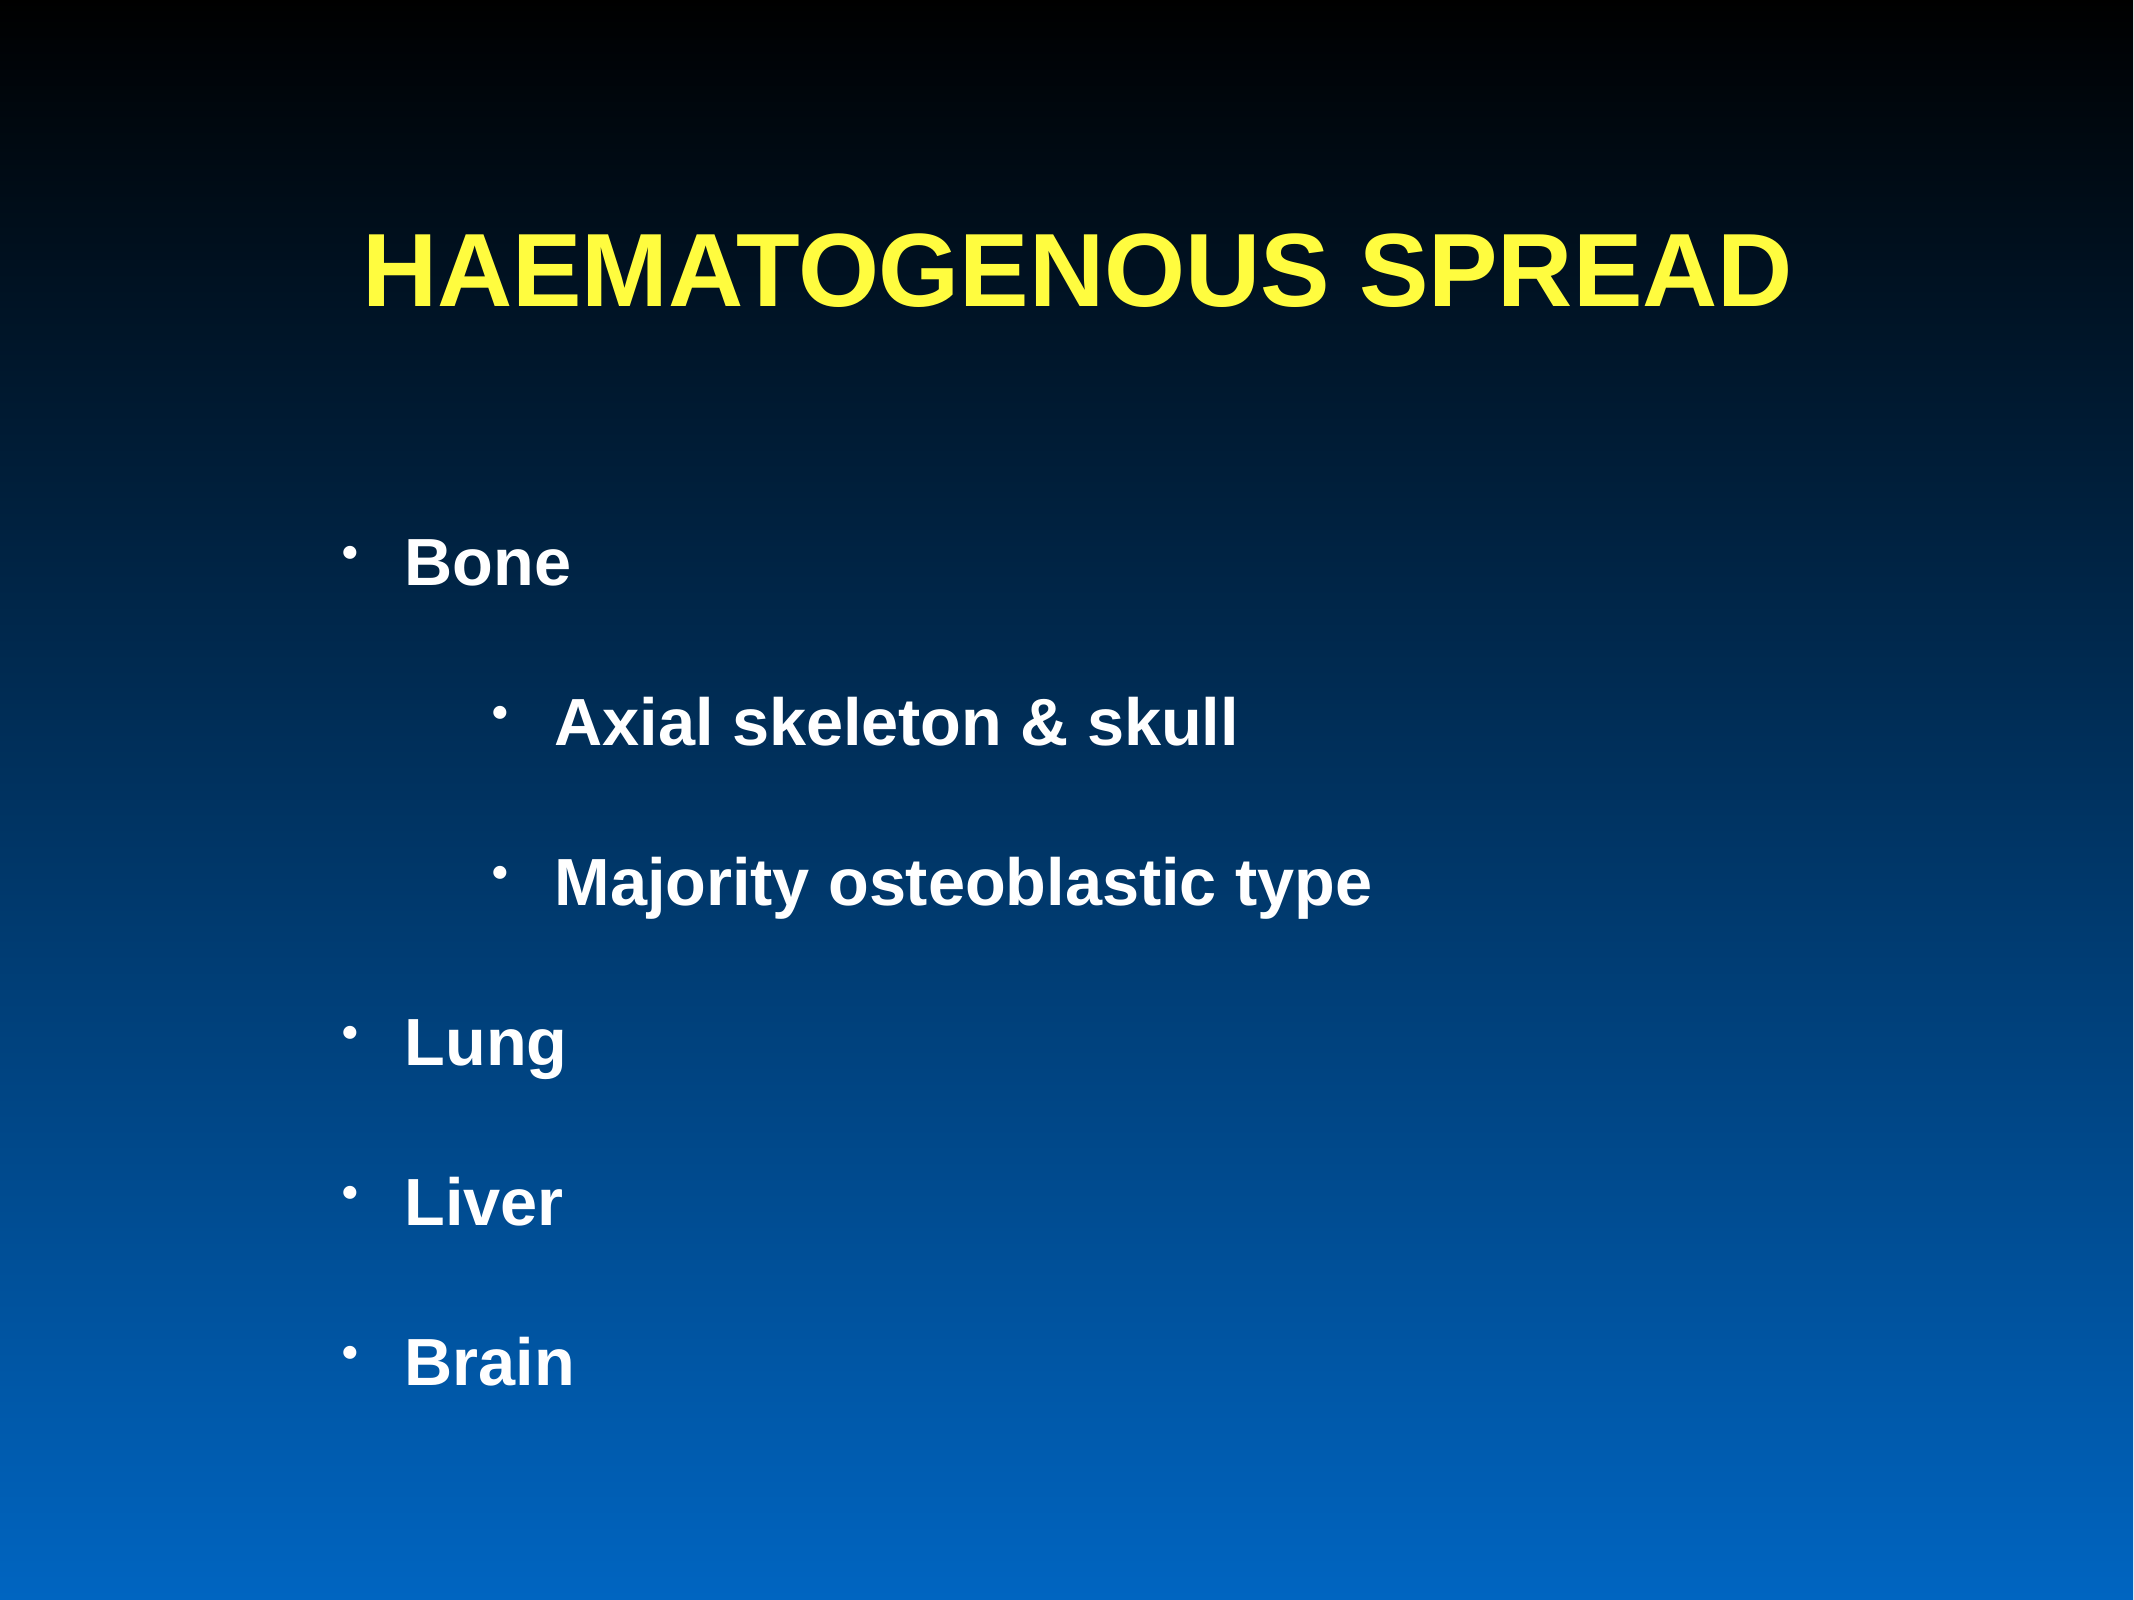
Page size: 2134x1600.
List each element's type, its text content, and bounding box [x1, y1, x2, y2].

title HAEMATOGENOUS SPREAD [253, 110, 1903, 420]
subtitle Bone Axial skeleton & skull Majority osteoblastic type Lung Liver Brain [257, 379, 1907, 1459]
